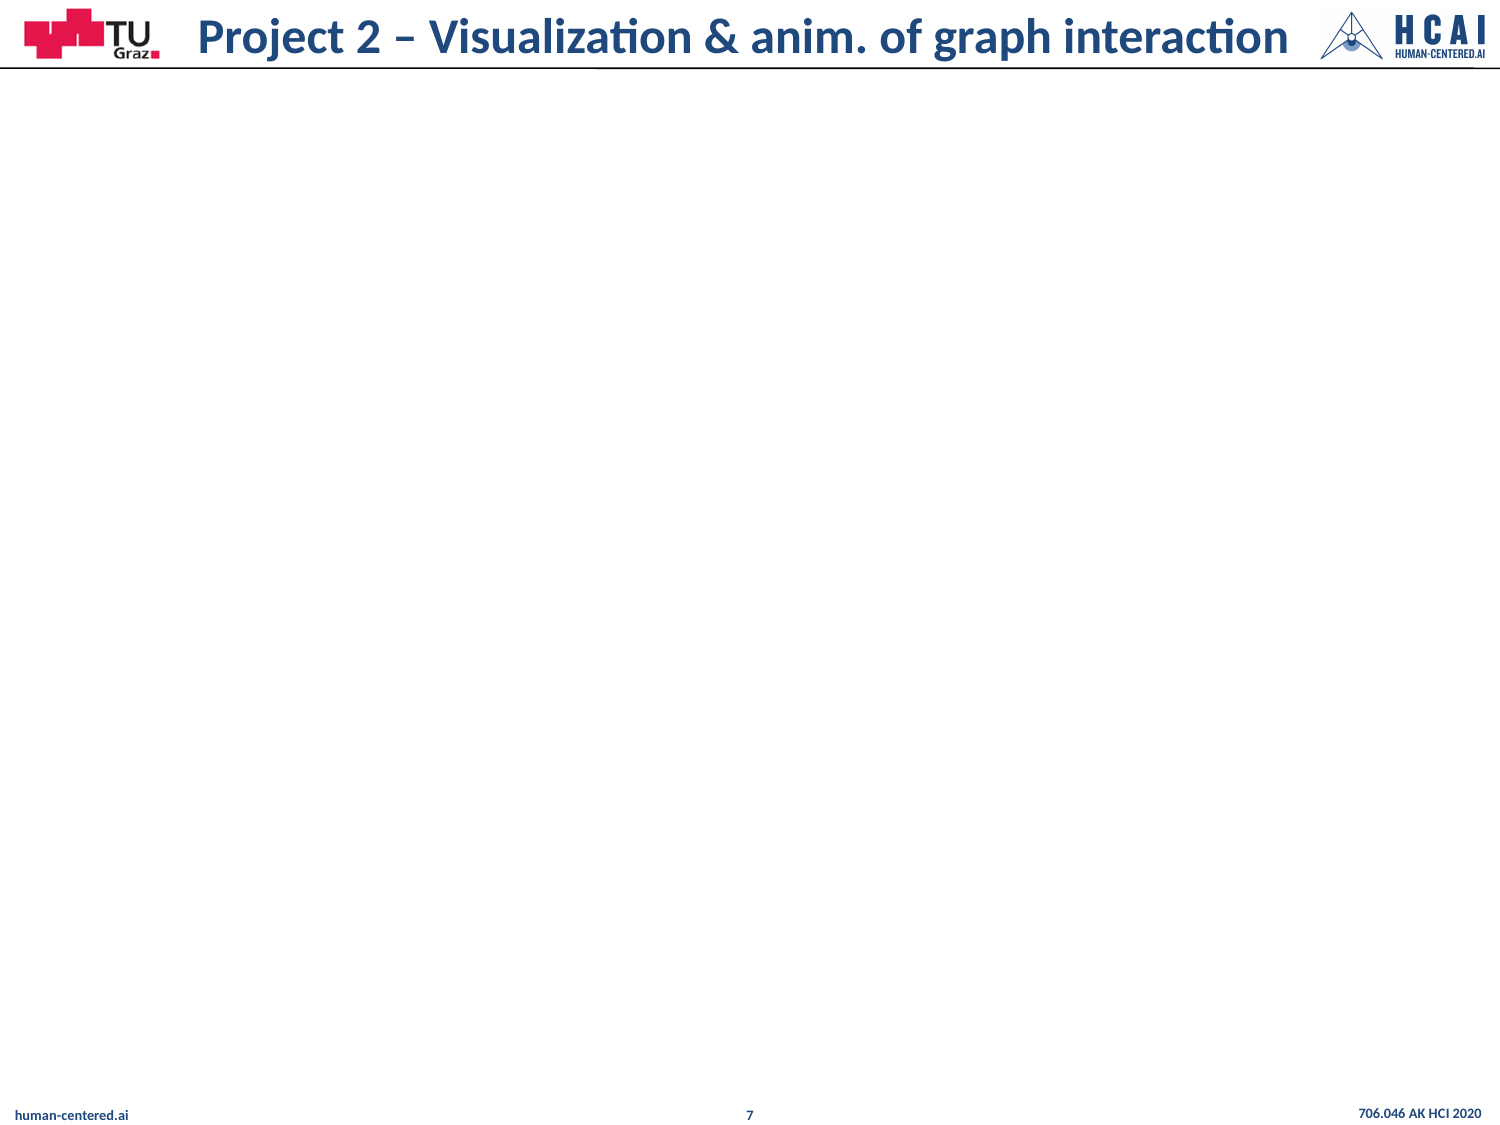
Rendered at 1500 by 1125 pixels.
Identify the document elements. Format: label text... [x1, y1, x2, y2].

picture [14, 0, 169, 66]
picture [1316, 10, 1489, 61]
title Project 2 – Visualization & anim. of graph interaction [183, 0, 1306, 69]
